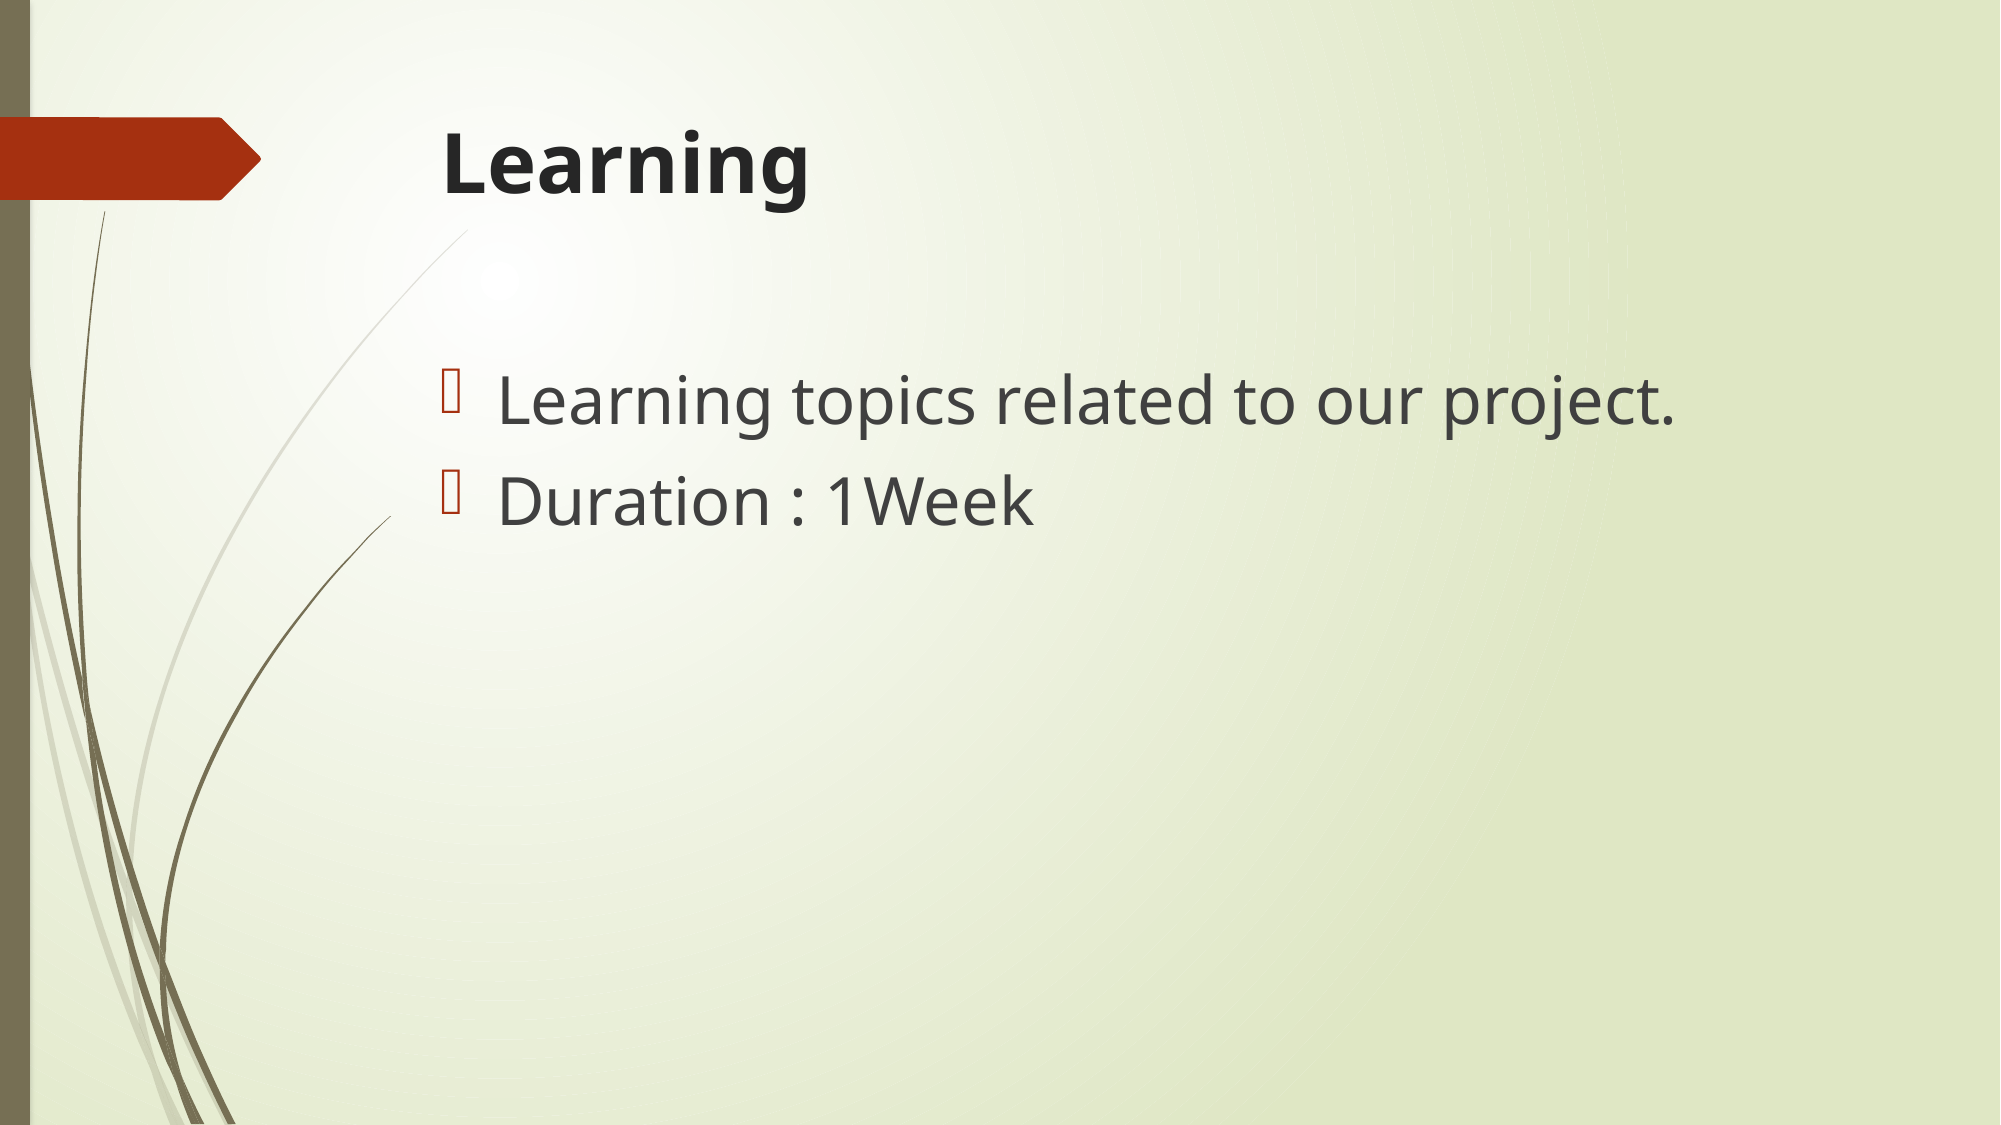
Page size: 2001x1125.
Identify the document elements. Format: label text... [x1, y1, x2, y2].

list Learning topics related to our project. Duration : 1Week [424, 350, 1888, 970]
title Learning [425, 102, 1888, 313]
